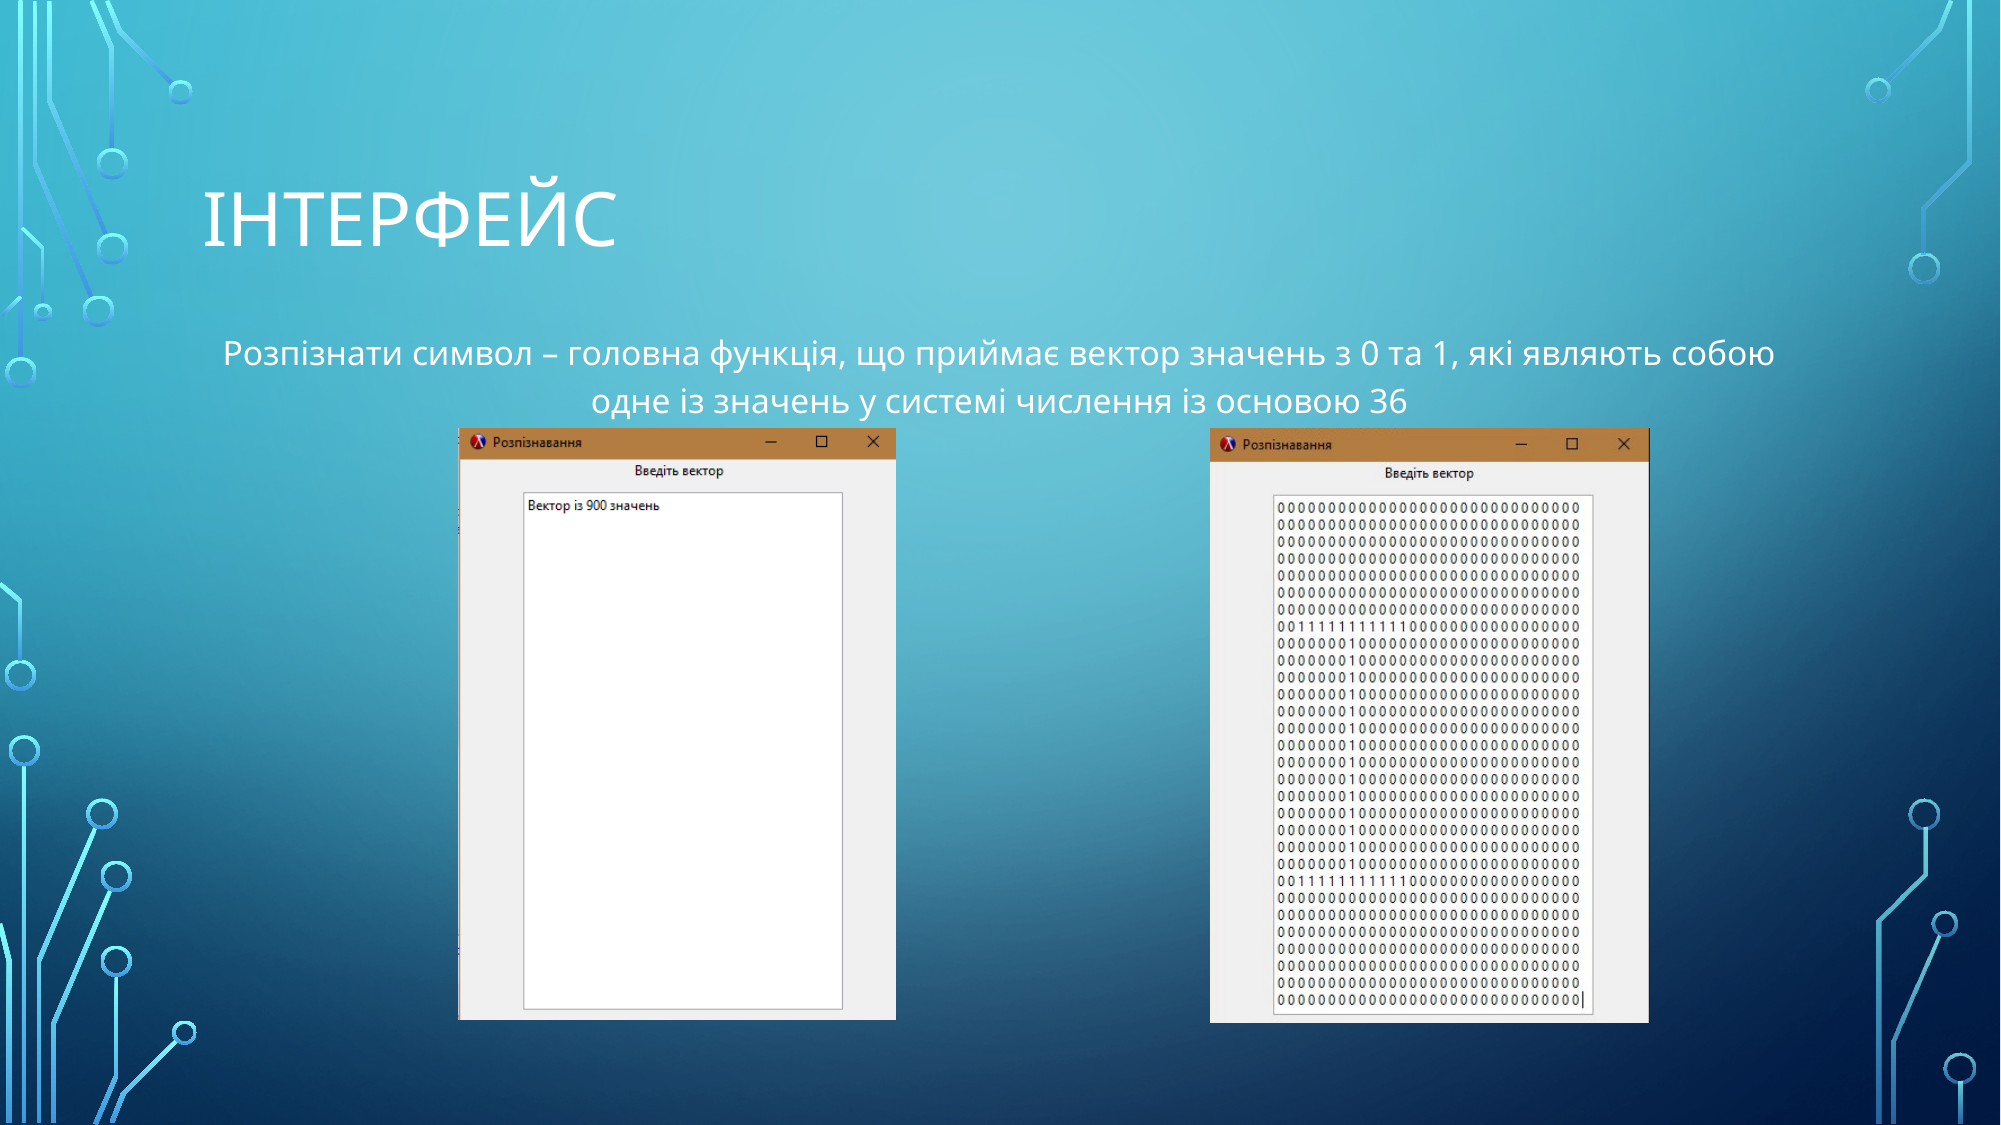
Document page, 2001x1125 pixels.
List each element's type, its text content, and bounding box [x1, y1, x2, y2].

list Розпізнати символ – головна функція, що приймає вектор значень з 0 та 1, які являють собою одне із значень у системі числення із основою 36 [187, 316, 1813, 429]
picture [458, 428, 896, 1021]
picture [1209, 428, 1651, 1023]
title Інтерфейс [187, 101, 1813, 316]
